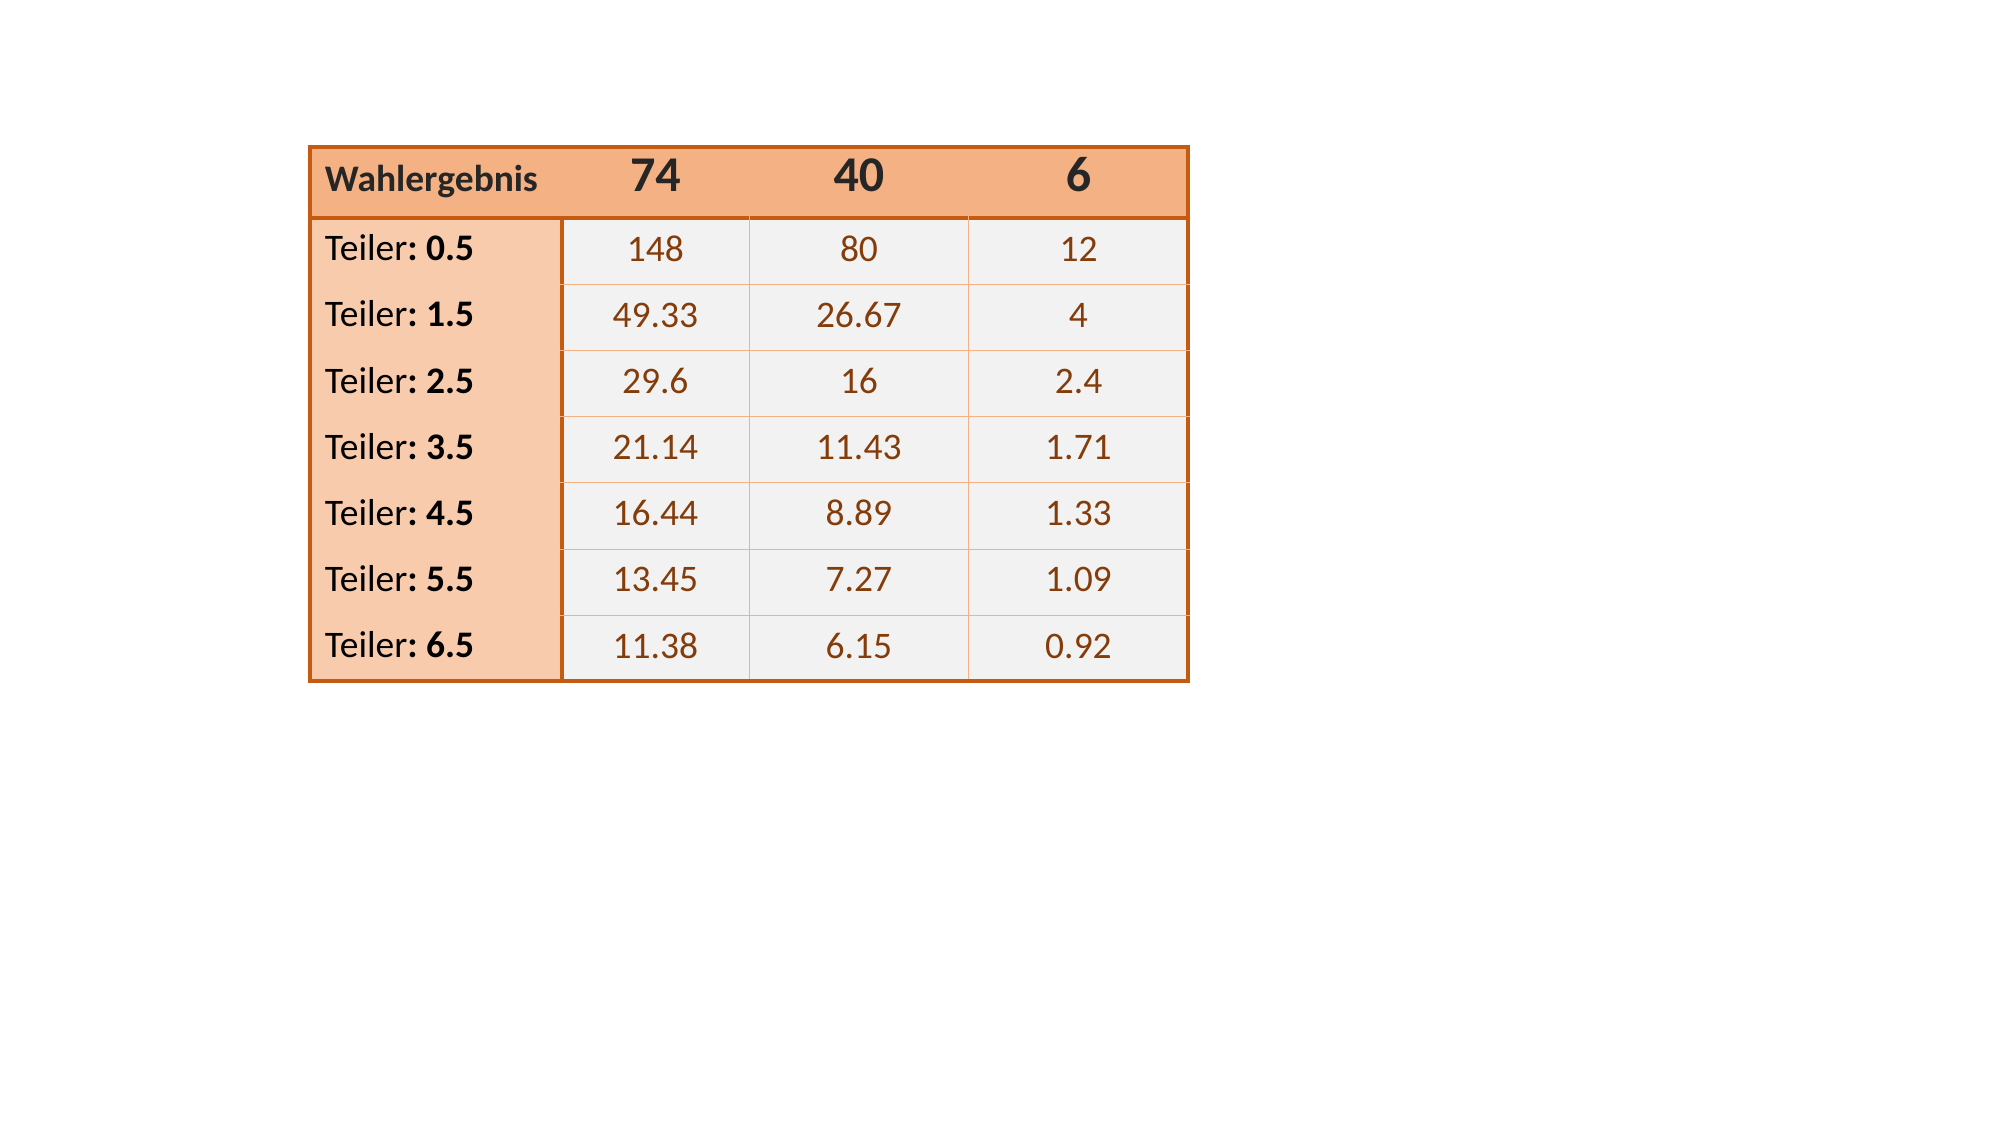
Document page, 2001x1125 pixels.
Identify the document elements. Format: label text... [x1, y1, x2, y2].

table_cell Teiler: 1.5 [312, 284, 560, 351]
table_cell Teiler: 4.5 [312, 483, 560, 549]
table_cell Teiler: 5.5 [312, 549, 560, 615]
table_cell 148 [564, 220, 749, 284]
table_cell 80 [750, 220, 968, 284]
table_cell 0.92 [969, 616, 1186, 679]
table_cell 11.43 [750, 417, 968, 482]
table_cell 49.33 [564, 285, 749, 350]
table_cell 13.45 [564, 550, 749, 615]
table_cell 1.33 [969, 483, 1186, 549]
text_box [961, 273, 1001, 333]
table_cell Teiler: 3.5 [312, 417, 560, 483]
table_header 6 [969, 149, 1186, 216]
table_cell 26.67 [750, 285, 968, 350]
table_cell 11.38 [564, 616, 749, 679]
table_cell 2.4 [969, 351, 1186, 416]
table_cell 12 [969, 220, 1186, 284]
table_cell 29.6 [564, 351, 749, 416]
table_cell Teiler: 0.5 [312, 220, 560, 284]
table_cell 8.89 [750, 483, 968, 549]
table_cell Teiler: 2.5 [312, 351, 560, 417]
table_cell 6.15 [750, 616, 968, 679]
table_cell 1.09 [969, 550, 1186, 615]
table_cell 7.27 [750, 550, 968, 615]
table_cell 16 [750, 351, 968, 416]
table_cell Teiler: 6.5 [312, 615, 560, 679]
table_header 74 [562, 149, 749, 216]
table_cell 1.71 [969, 417, 1186, 482]
table_header Wahlergebnis [312, 149, 562, 216]
table_cell 16.44 [564, 483, 749, 549]
table_header 40 [749, 149, 969, 216]
table_cell 4 [969, 285, 1186, 350]
table_cell 21.14 [564, 417, 749, 482]
